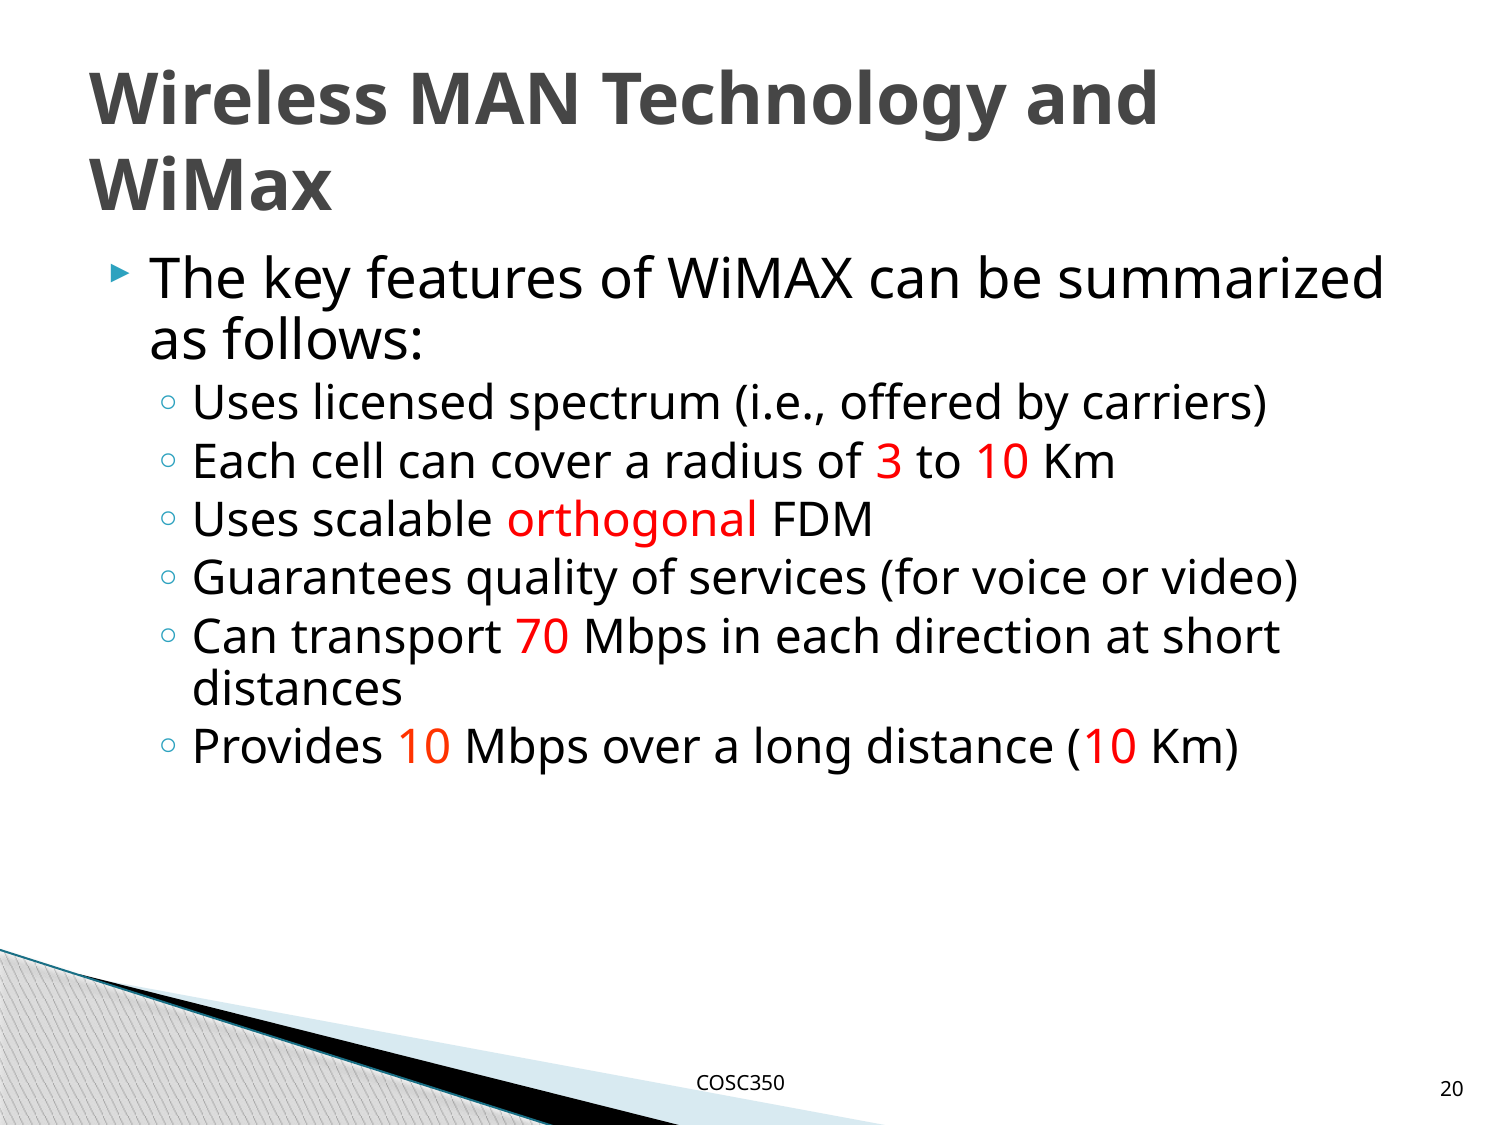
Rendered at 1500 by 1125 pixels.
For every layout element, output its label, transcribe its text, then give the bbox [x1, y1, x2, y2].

slide_number 20 [1418, 1051, 1479, 1112]
title Wireless MAN Technology and WiMax [75, 45, 1425, 233]
list The key features of WiMAX can be summarized as follows: Uses licensed spectrum (i.e., offered by carriers) Each cell can cover a radius of 3 to 10 Km Uses scalable orthogonal FDM Guarantees quality of services (for voice or video) Can transport 70 Mbps in each direction at short distances Provides 10 Mbps over a long distance (10 Km) [75, 243, 1425, 986]
